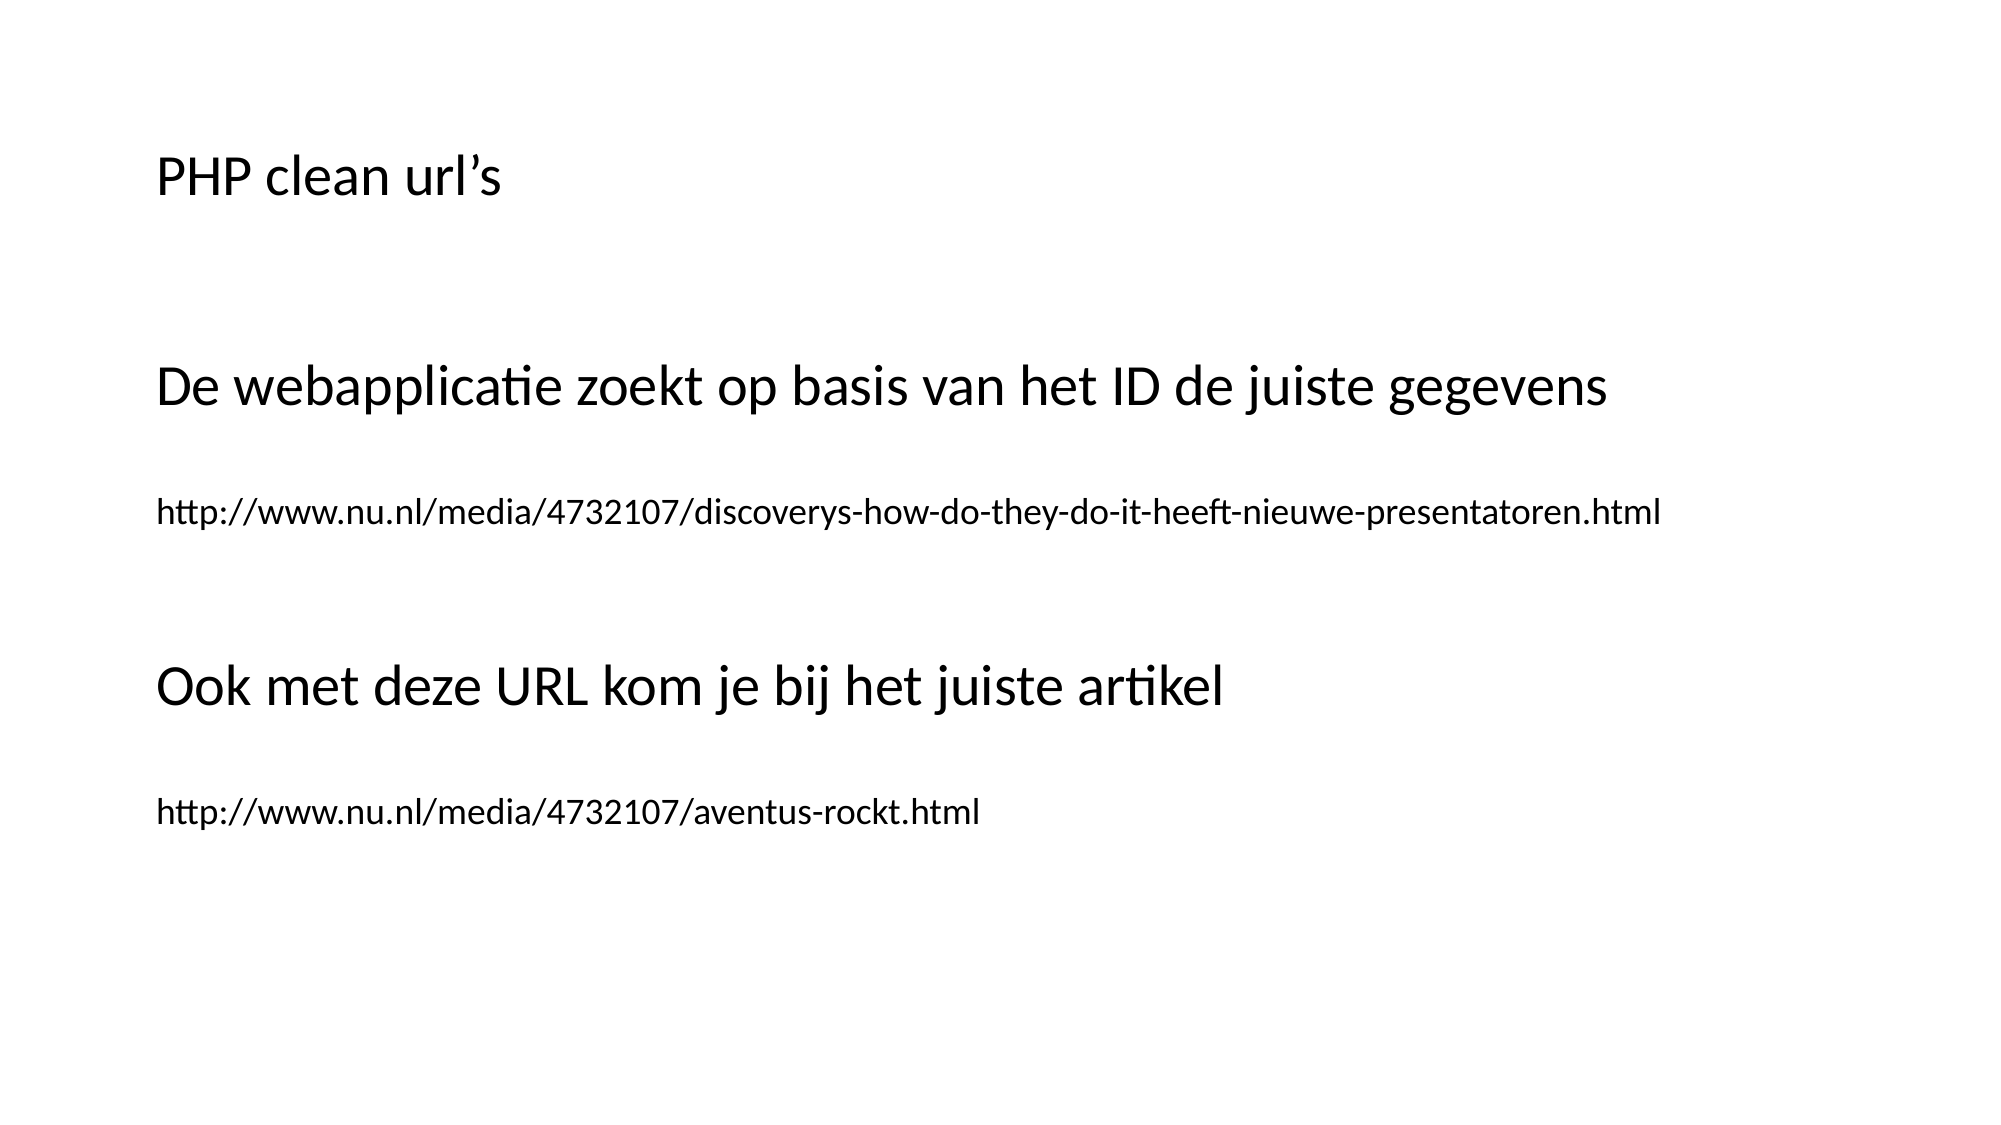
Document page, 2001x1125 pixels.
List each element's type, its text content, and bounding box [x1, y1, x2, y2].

text_box PHP clean url’s De webapplicatie zoekt op basis van het ID de juiste gegevens http://www.nu.nl/media/4732107/discoverys-how-do-they-do-it-heeft-nieuwe-presentatoren.html Ook met deze URL kom je bij het juiste artikel http://www.nu.nl/media/4732107/aventus-rockt.html [141, 129, 1829, 980]
